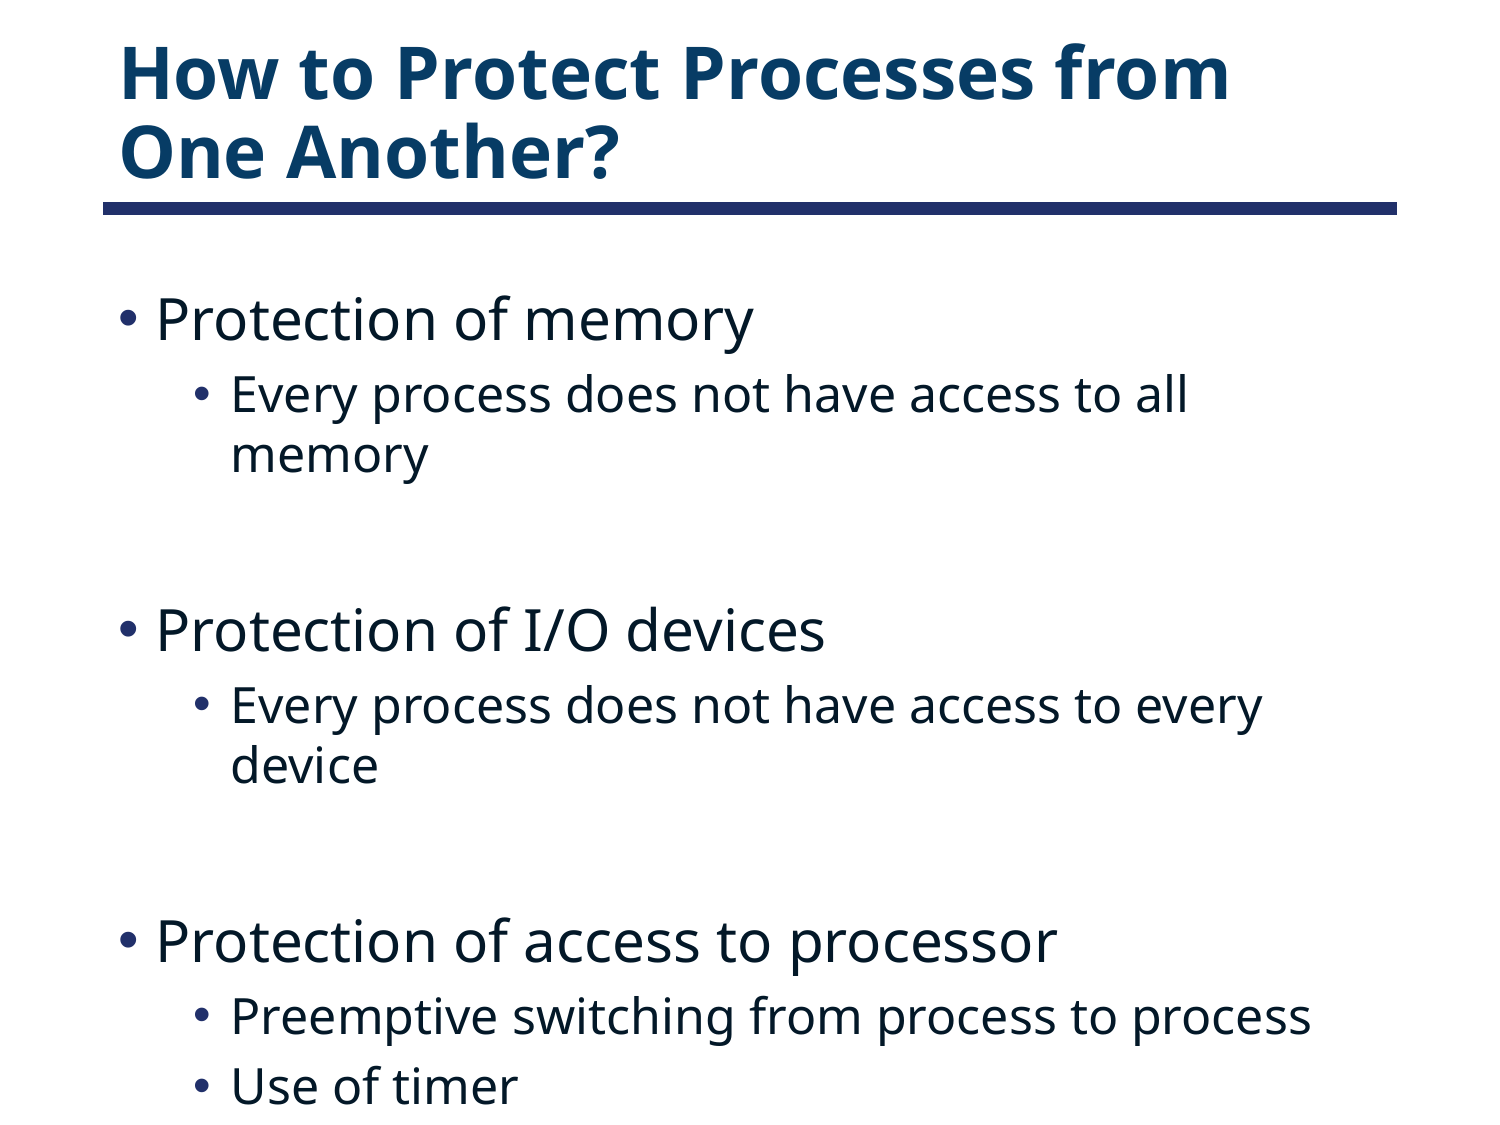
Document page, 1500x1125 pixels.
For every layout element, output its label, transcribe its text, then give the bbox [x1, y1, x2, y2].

title How to Protect Processes from One Another? [103, 34, 1397, 197]
list Protection of memory Every process does not have access to all memory Protection of I/O devices Every process does not have access to every device Protection of access to processor Preemptive switching from process to process Use of timer Must not be possible to disable timer from user code [103, 275, 1397, 1091]
